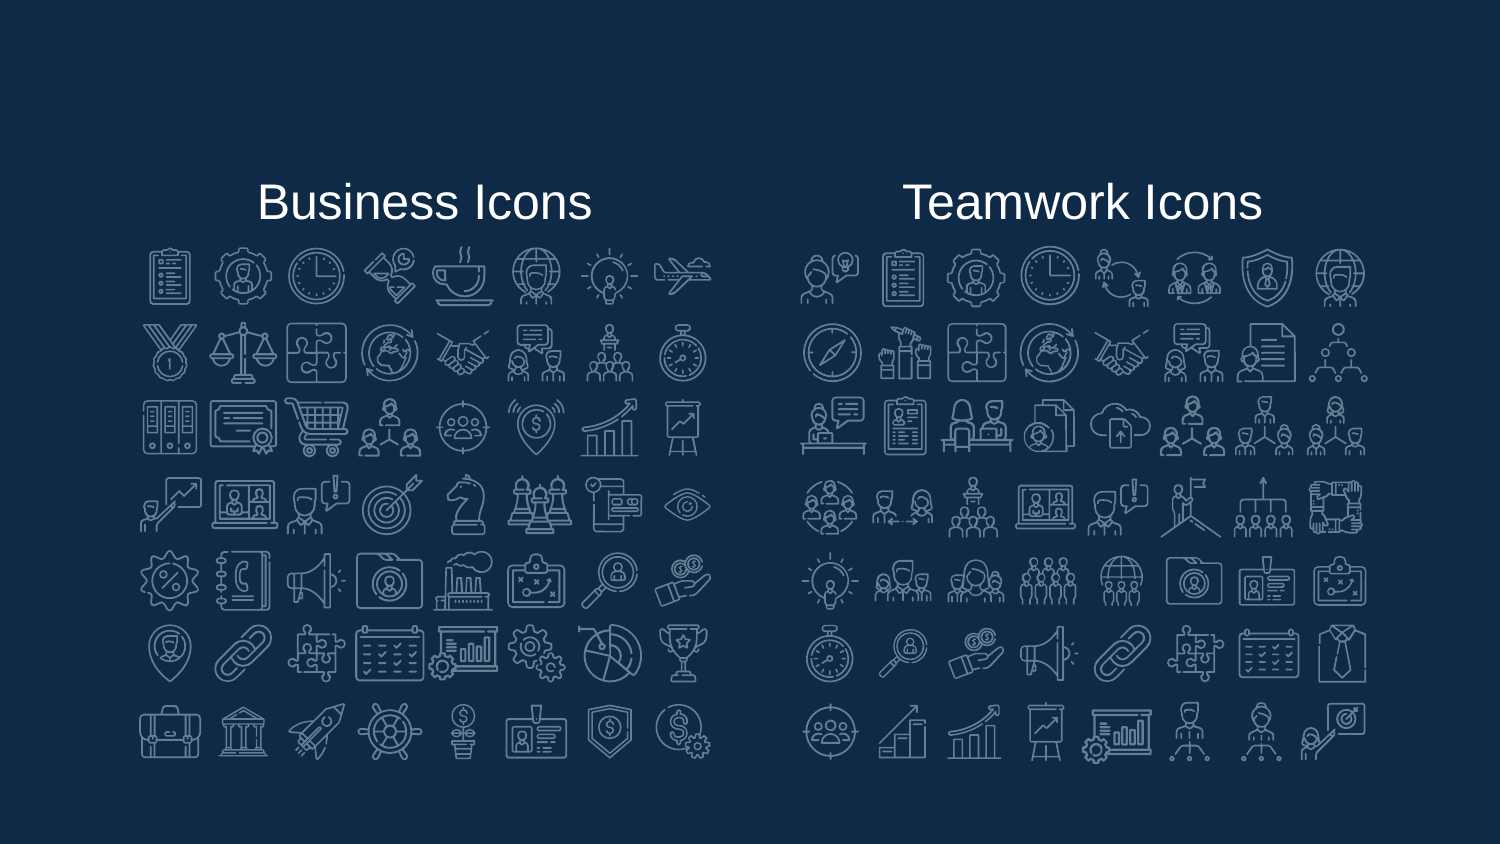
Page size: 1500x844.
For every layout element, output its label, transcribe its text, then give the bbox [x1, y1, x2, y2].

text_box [874, 559, 932, 602]
text_box [1023, 399, 1076, 453]
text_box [428, 625, 499, 681]
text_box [435, 399, 491, 455]
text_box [507, 398, 565, 456]
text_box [511, 247, 561, 306]
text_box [287, 247, 346, 305]
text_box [506, 553, 566, 609]
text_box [1308, 322, 1369, 383]
text_box [947, 323, 1007, 383]
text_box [215, 550, 271, 612]
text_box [878, 704, 927, 759]
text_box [1081, 708, 1153, 765]
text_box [357, 702, 423, 761]
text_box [1315, 248, 1366, 308]
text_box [436, 330, 490, 376]
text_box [653, 257, 712, 296]
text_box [363, 247, 417, 305]
text_box [286, 322, 347, 384]
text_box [287, 702, 346, 761]
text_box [283, 397, 350, 458]
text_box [1020, 245, 1081, 306]
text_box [1234, 395, 1294, 456]
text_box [1014, 484, 1077, 530]
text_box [1087, 478, 1149, 537]
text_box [1313, 555, 1367, 606]
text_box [505, 704, 568, 759]
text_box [286, 474, 351, 535]
title Business Icons [139, 154, 711, 234]
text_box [881, 248, 925, 308]
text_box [1019, 625, 1079, 682]
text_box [211, 479, 279, 530]
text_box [883, 395, 927, 456]
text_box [801, 703, 860, 761]
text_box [940, 398, 1015, 453]
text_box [1317, 624, 1367, 683]
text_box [580, 552, 639, 610]
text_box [214, 247, 273, 305]
text_box [1019, 557, 1077, 605]
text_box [212, 624, 274, 683]
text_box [1233, 476, 1294, 538]
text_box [801, 551, 860, 610]
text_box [1164, 322, 1224, 383]
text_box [802, 323, 863, 383]
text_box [878, 628, 928, 679]
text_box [1089, 402, 1152, 449]
text_box [578, 624, 643, 683]
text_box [659, 624, 708, 683]
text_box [1238, 555, 1296, 606]
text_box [354, 624, 425, 682]
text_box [799, 396, 868, 456]
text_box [1240, 701, 1282, 762]
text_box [142, 399, 198, 455]
text_box [209, 321, 278, 384]
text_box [587, 704, 633, 759]
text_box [802, 479, 858, 535]
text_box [584, 476, 643, 533]
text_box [586, 323, 634, 382]
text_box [947, 627, 1006, 680]
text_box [1160, 476, 1222, 538]
text_box [218, 706, 269, 757]
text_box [1238, 628, 1300, 679]
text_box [1165, 556, 1223, 605]
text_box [1308, 479, 1364, 535]
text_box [877, 326, 932, 380]
text_box [507, 474, 573, 535]
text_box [1306, 395, 1366, 456]
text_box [1092, 624, 1153, 683]
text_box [1019, 322, 1080, 383]
text_box [1166, 624, 1225, 683]
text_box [947, 559, 1005, 603]
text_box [142, 323, 198, 382]
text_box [209, 399, 278, 455]
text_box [663, 488, 711, 522]
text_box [946, 704, 1002, 760]
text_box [1027, 701, 1065, 762]
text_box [872, 488, 934, 526]
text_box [431, 245, 495, 307]
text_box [507, 624, 566, 683]
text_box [1099, 555, 1144, 607]
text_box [655, 703, 711, 760]
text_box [1159, 395, 1226, 457]
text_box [946, 248, 1006, 308]
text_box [664, 398, 702, 457]
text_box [432, 550, 494, 611]
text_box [653, 554, 713, 607]
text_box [355, 552, 424, 610]
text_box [446, 473, 486, 536]
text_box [580, 397, 639, 457]
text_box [1094, 329, 1150, 377]
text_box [799, 624, 857, 683]
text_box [507, 323, 566, 382]
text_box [580, 247, 639, 306]
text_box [1168, 701, 1211, 762]
text_box [361, 474, 423, 536]
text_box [147, 624, 192, 683]
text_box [139, 549, 201, 612]
text_box [287, 623, 346, 683]
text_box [450, 703, 476, 760]
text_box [358, 397, 422, 457]
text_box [1300, 702, 1366, 761]
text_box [1236, 322, 1297, 383]
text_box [286, 552, 346, 609]
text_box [1240, 248, 1295, 308]
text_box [139, 476, 203, 533]
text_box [138, 704, 202, 759]
title Teamwork Icons [797, 154, 1369, 234]
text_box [652, 323, 710, 382]
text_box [149, 247, 191, 306]
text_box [1167, 251, 1222, 305]
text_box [800, 251, 860, 305]
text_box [1094, 248, 1150, 308]
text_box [948, 476, 999, 538]
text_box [360, 324, 419, 382]
